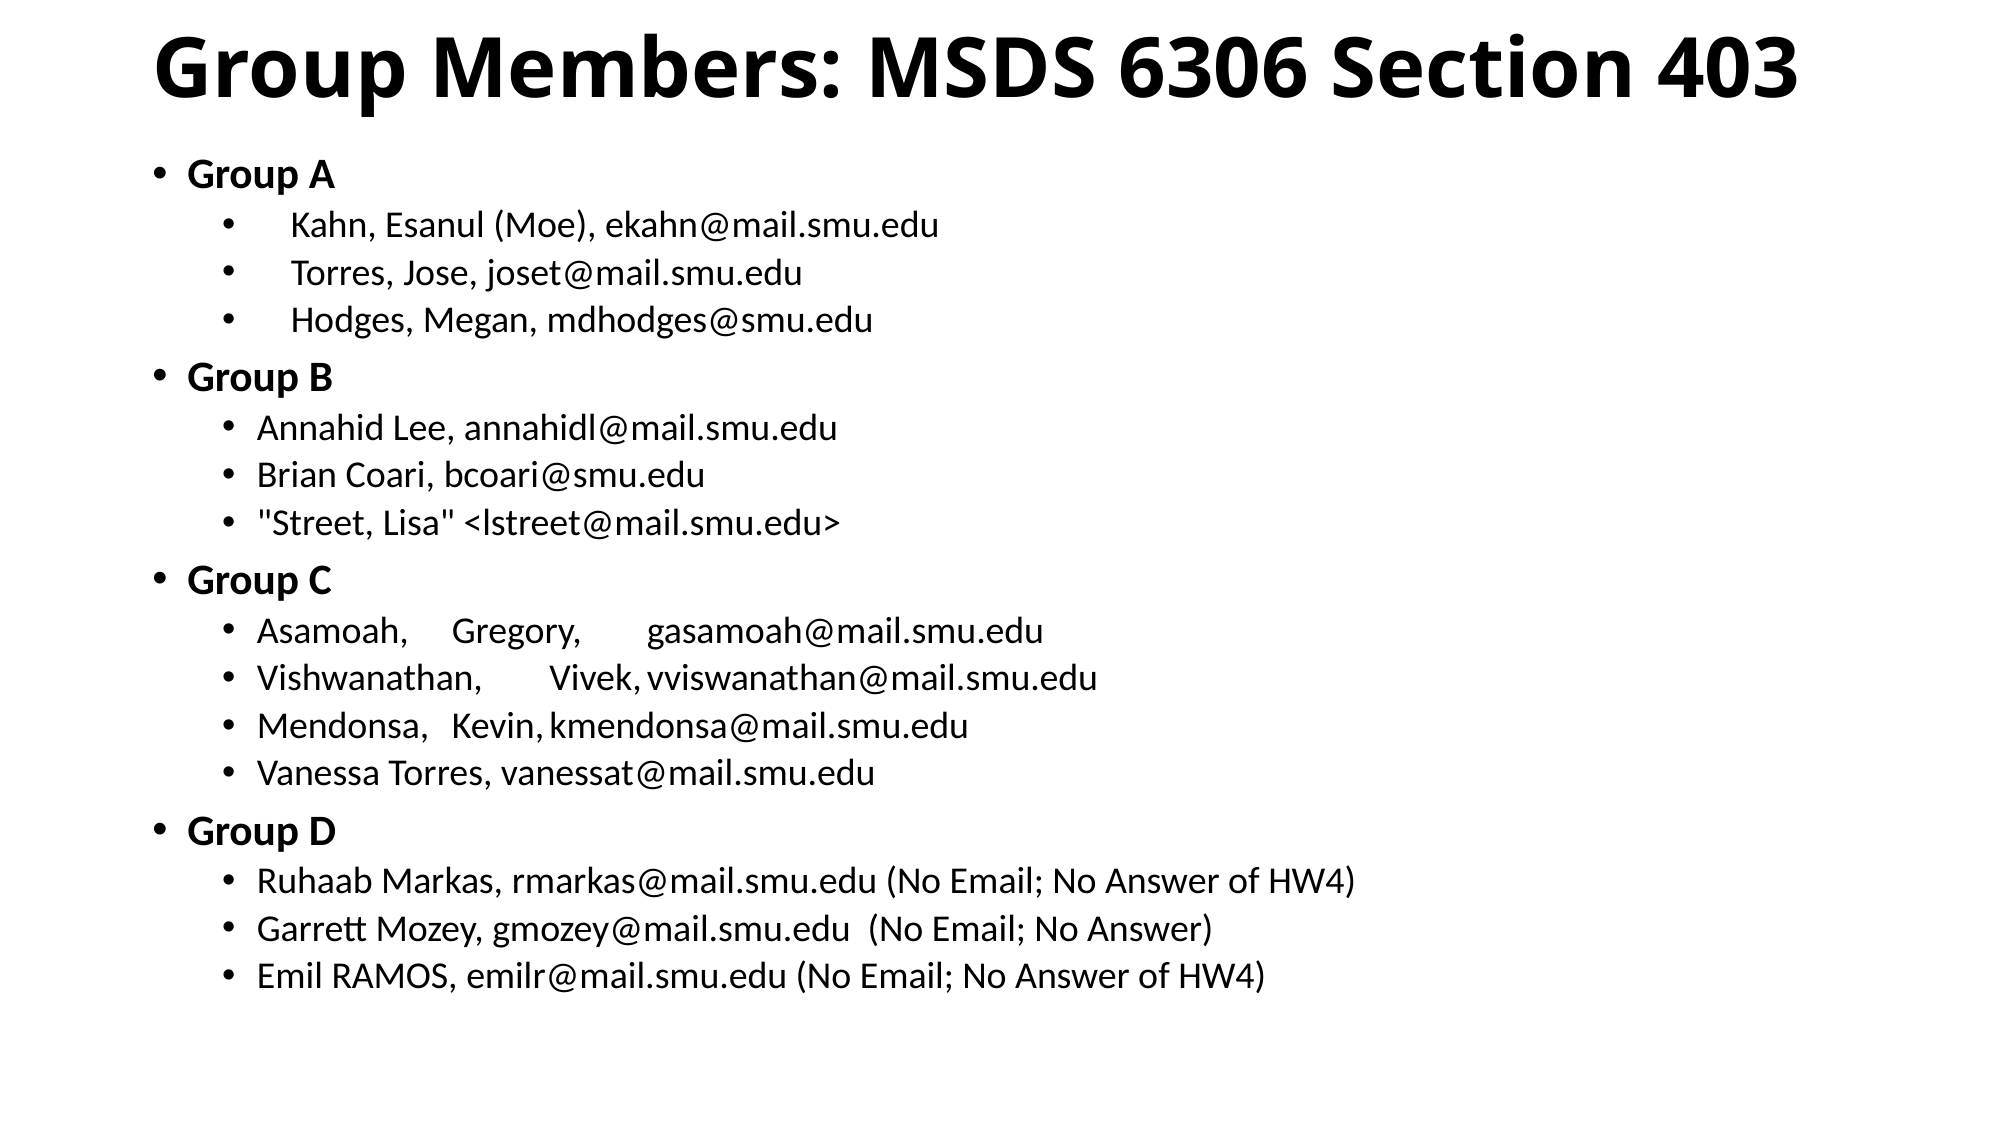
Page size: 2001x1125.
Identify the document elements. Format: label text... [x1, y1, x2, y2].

title Group Members: MSDS 6306 Section 403 [137, 21, 1863, 120]
list Group A Kahn, Esanul (Moe), ekahn@mail.smu.edu Torres, Jose, joset@mail.smu.edu Hodges, Megan, mdhodges@smu.edu Group B Annahid Lee, annahidl@mail.smu.edu Brian Coari, bcoari@smu.edu "Street, Lisa" <lstreet@mail.smu.edu> Group C Asamoah, Gregory, gasamoah@mail.smu.edu Vishwanathan, Vivek, vviswanathan@mail.smu.edu Mendonsa, Kevin, kmendonsa@mail.smu.edu Vanessa Torres, vanessat@mail.smu.edu Group D Ruhaab Markas, rmarkas@mail.smu.edu (No Email; No Answer of HW4) Garrett Mozey, gmozey@mail.smu.edu (No Email; No Answer) Emil RAMOS, emilr@mail.smu.edu (No Email; No Answer of HW4) [137, 143, 1863, 1014]
